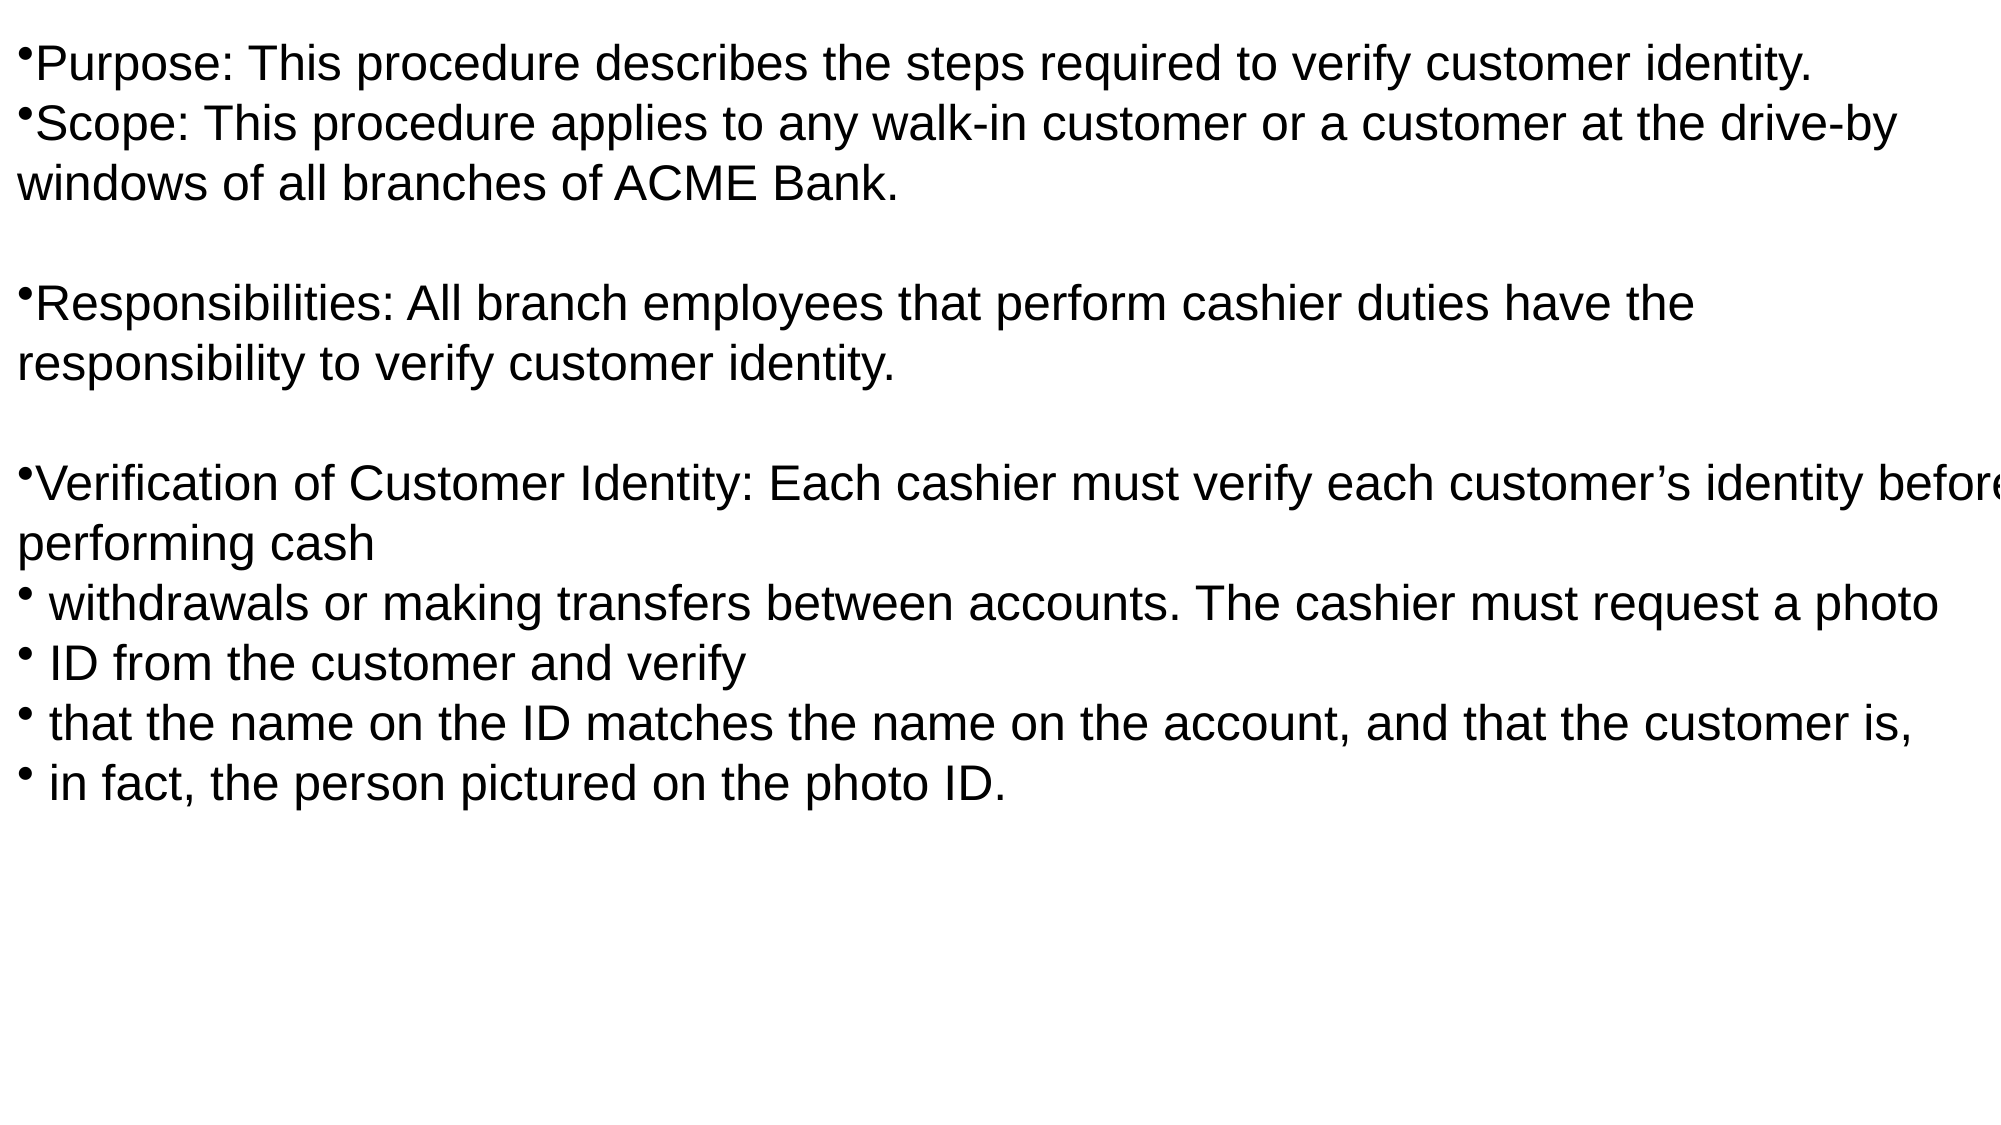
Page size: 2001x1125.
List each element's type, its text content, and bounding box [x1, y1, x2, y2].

text_box Purpose: This procedure describes the steps required to verify customer identity. Scope: This procedure applies to any walk-in customer or a customer at the drive-by windows of all branches of ACME Bank. Responsibilities: All branch employees that perform cashier duties have the responsibility to verify customer identity. Verification of Customer Identity: Each cashier must verify each customer’s identity before performing cash withdrawals or making transfers between accounts. The cashier must request a photo ID from the customer and verify that the name on the ID matches the name on the account, and that the customer is, in fact, the person pictured on the photo ID. [2, 0, 2000, 818]
